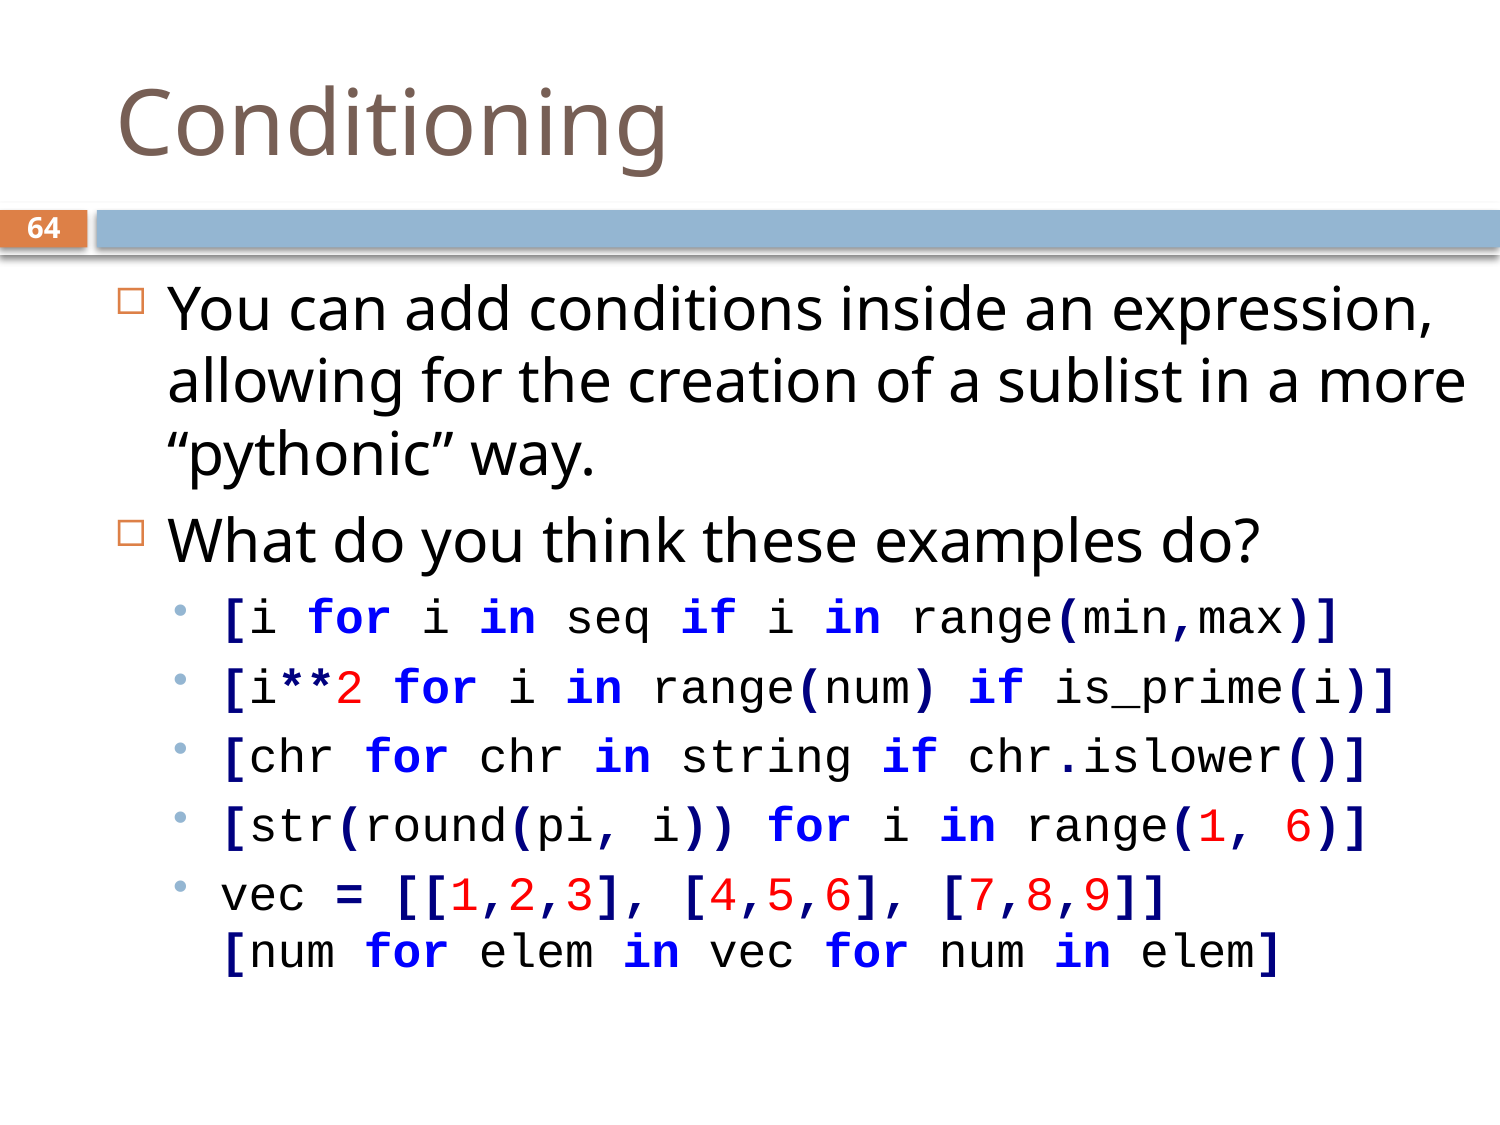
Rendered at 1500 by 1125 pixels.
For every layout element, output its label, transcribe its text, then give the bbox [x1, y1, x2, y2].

slide_number 64 [0, 208, 88, 249]
list You can add conditions inside an expression, allowing for the creation of a sublist in a more “pythonic” way. What do you think these examples do? [i for i in seq if i in range(min,max)] [i**2 for i in range(num) if is_prime(i)] [chr for chr in string if chr.islower()] [str(round(pi, i)) for i in range(1, 6)] vec = [[1,2,3], [4,5,6], [7,8,9]] [num for elem in vec for num in elem] [100, 262, 1500, 1083]
title Conditioning [100, 37, 1438, 200]
